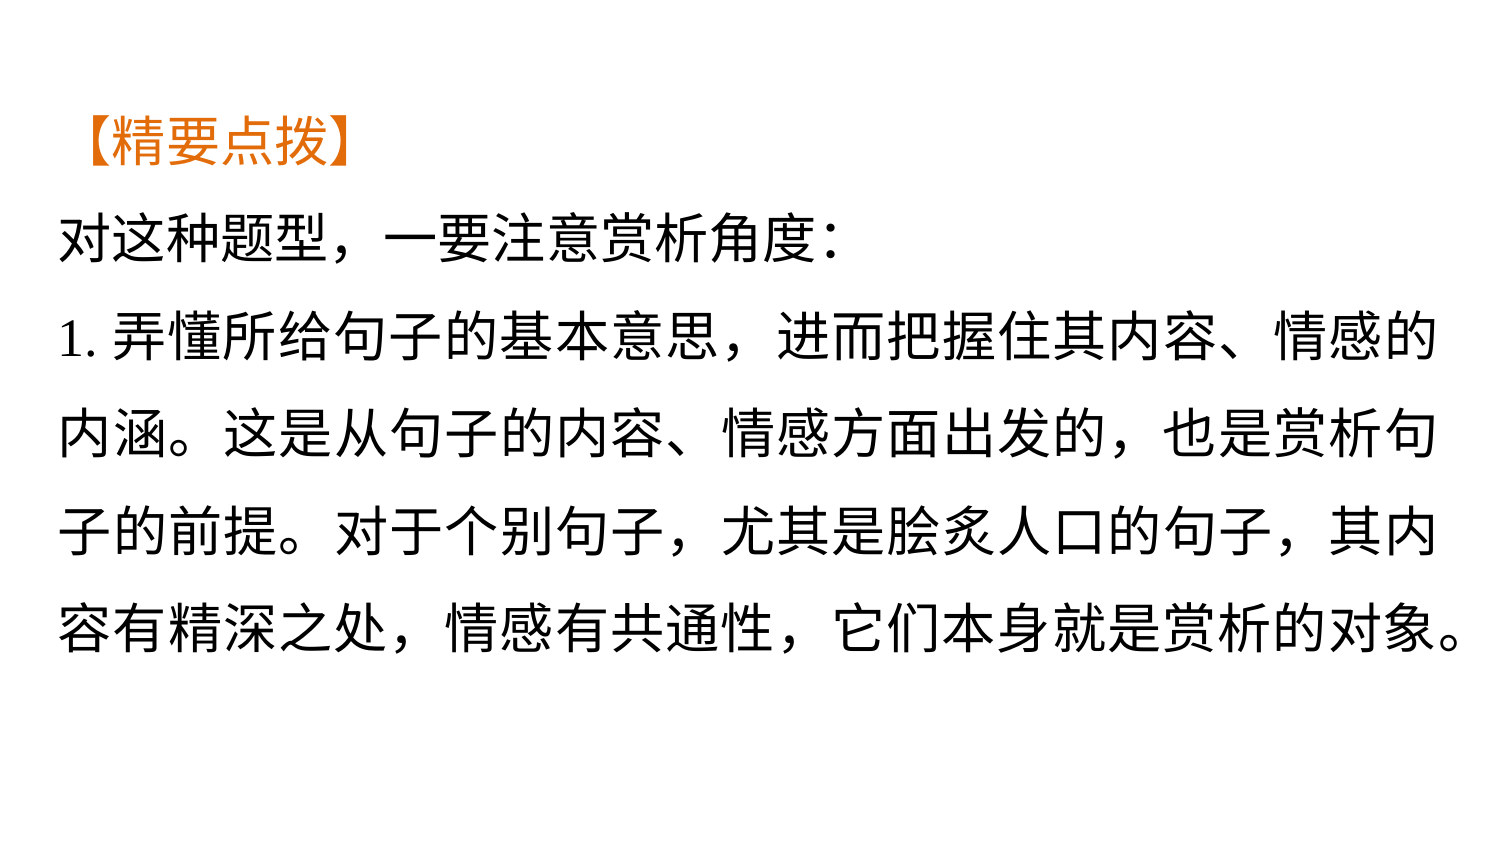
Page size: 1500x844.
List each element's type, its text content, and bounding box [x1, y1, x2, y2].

text_box 【精要点拨】 对这种题型，一要注意赏析角度： 1.弄懂所给句子的基本意思，进而把握住其内容、情感的内涵。这是从句子的内容、情感方面出发的，也是赏析句子的前提。对于个别句子，尤其是脍炙人口的句子，其内容有精深之处，情感有共通性，它们本身就是赏析的对象。 [42, 67, 1454, 667]
